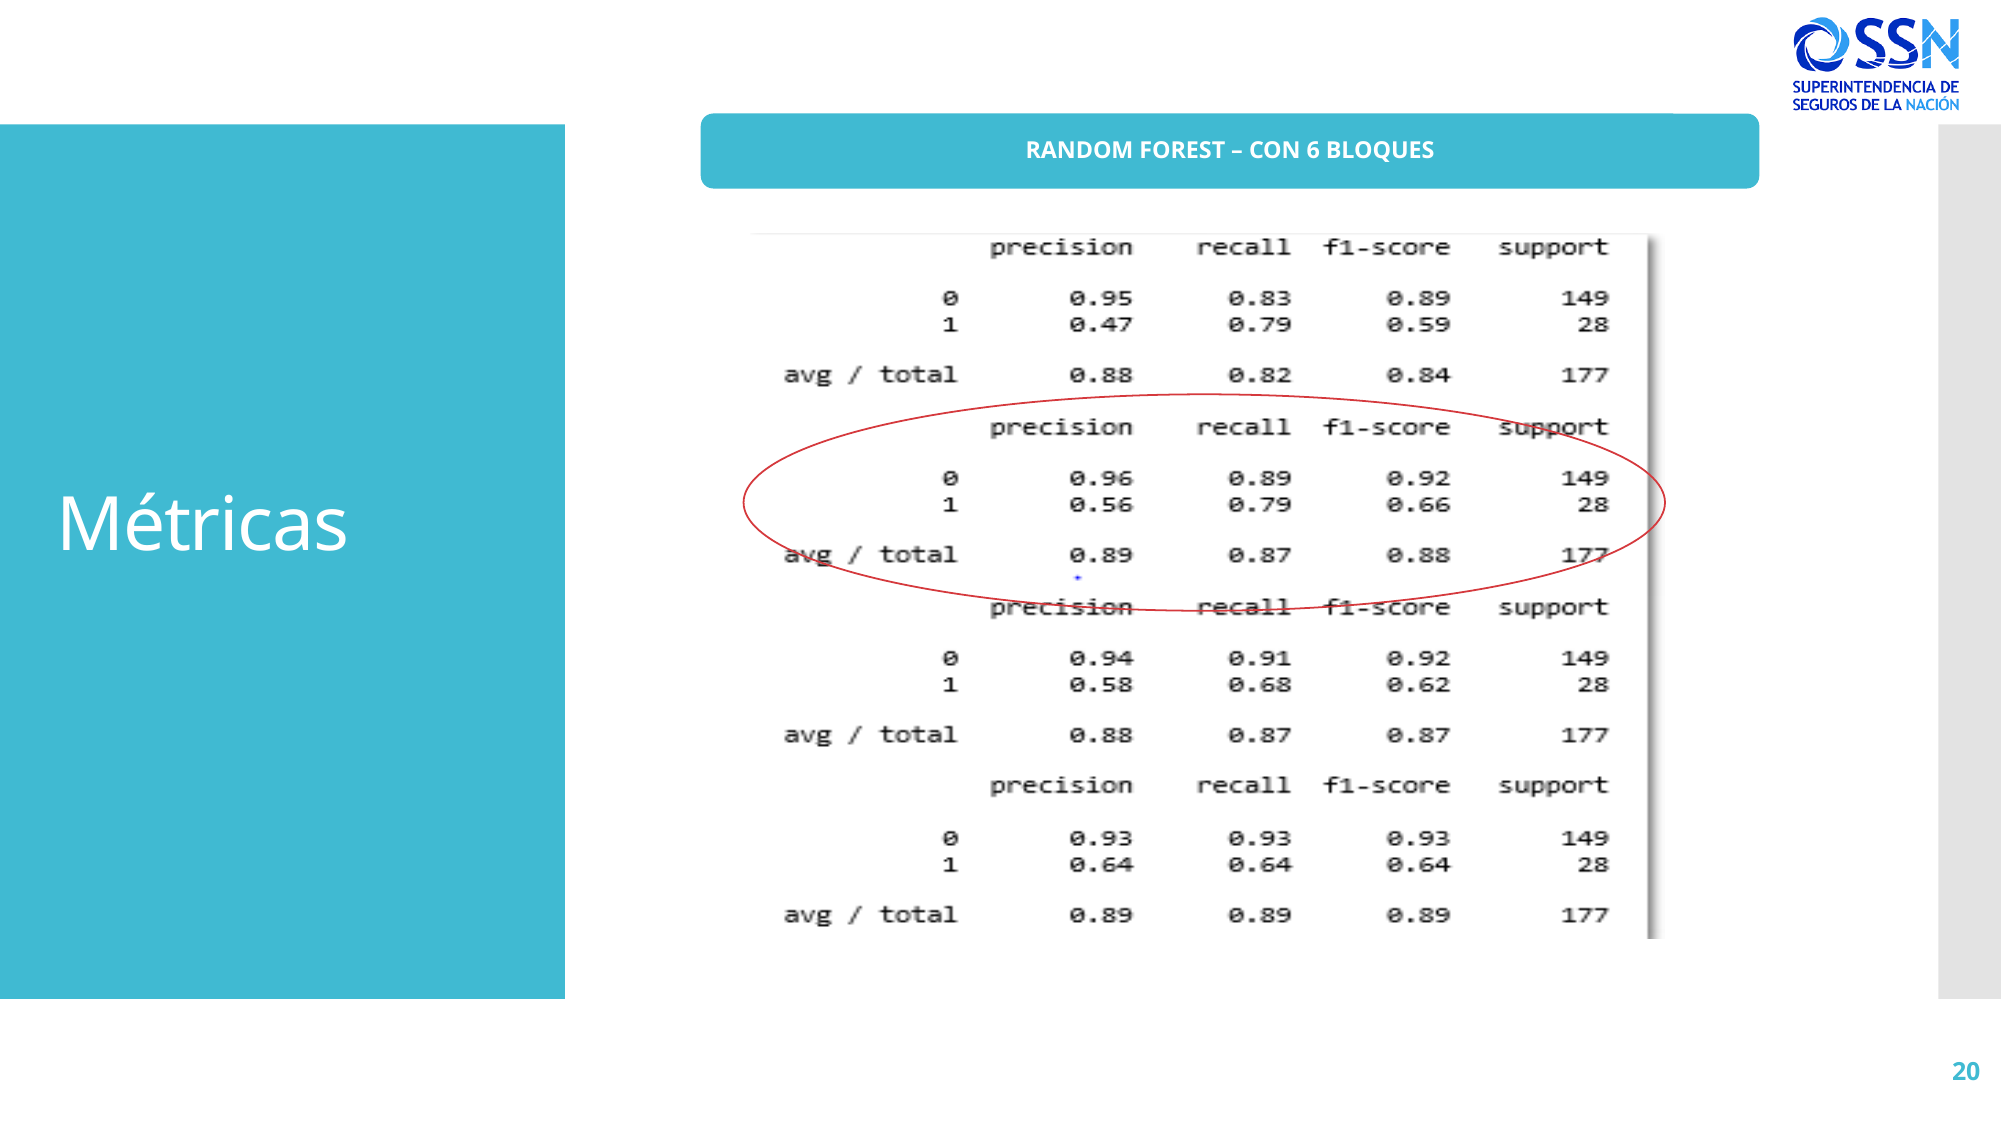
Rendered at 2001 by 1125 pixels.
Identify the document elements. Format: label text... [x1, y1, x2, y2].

slide_number 20 [1744, 1042, 1996, 1103]
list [749, 233, 1666, 939]
text_box RANDOM FOREST – CON 6 BLOQUES [700, 113, 1760, 189]
picture [1773, 14, 1972, 115]
title Métricas [41, 184, 525, 940]
text_box [742, 484, 749, 521]
